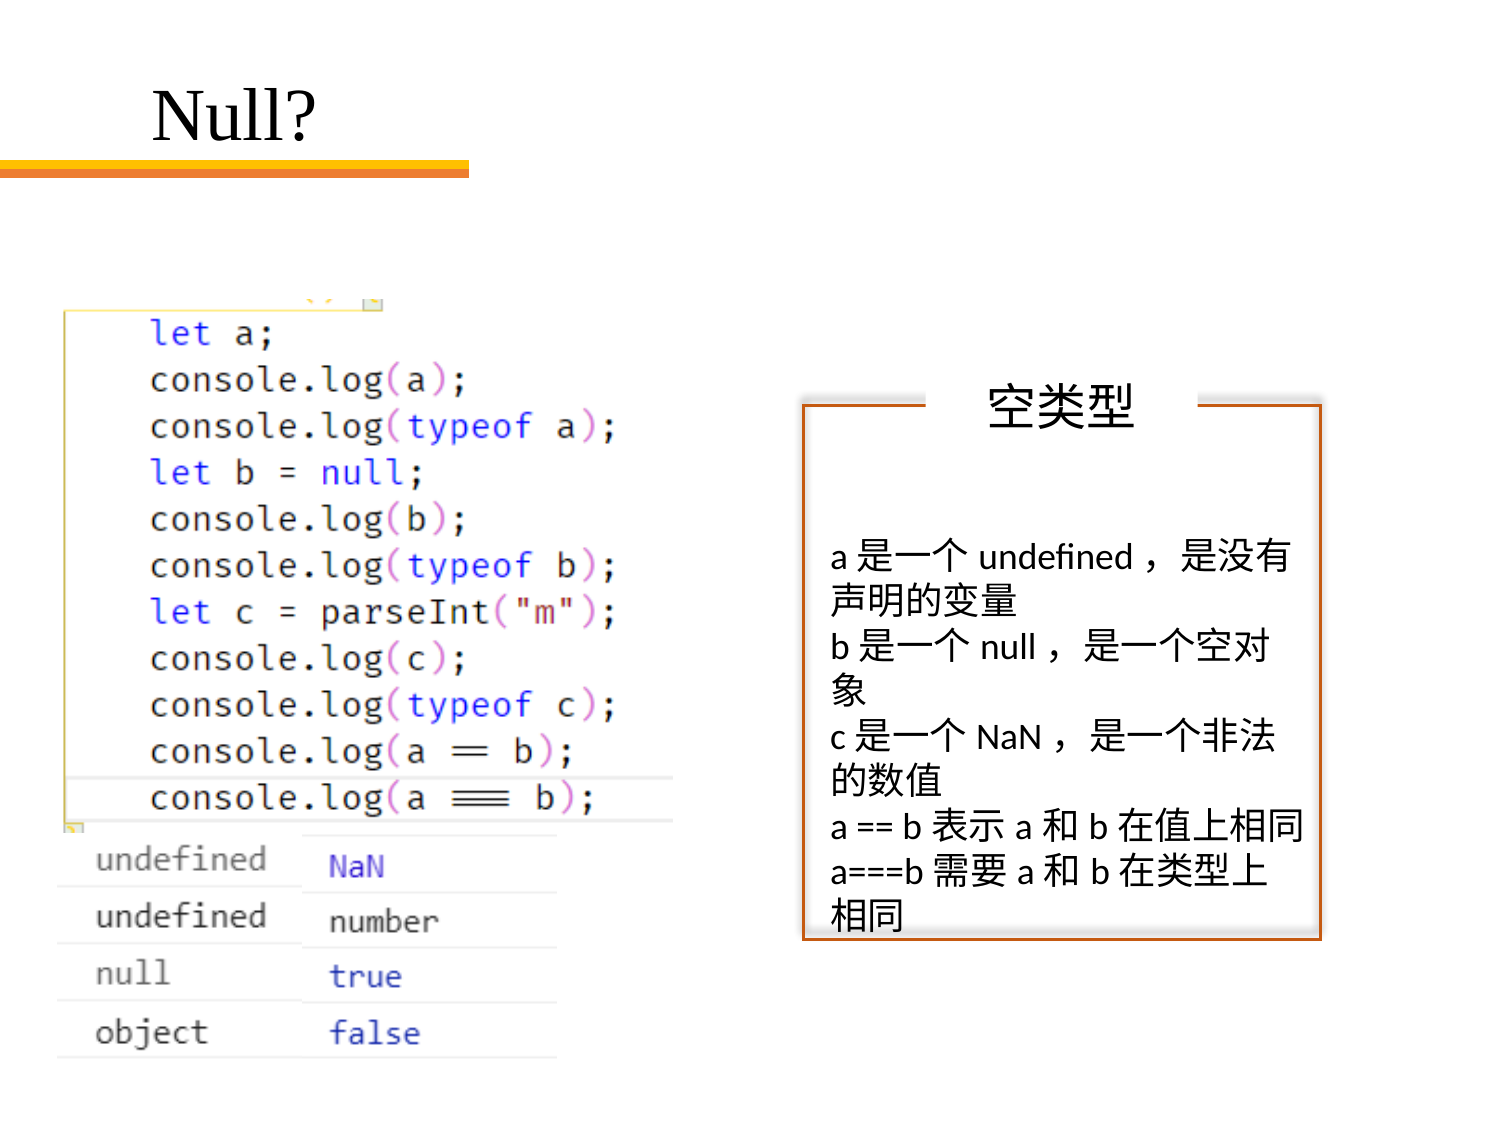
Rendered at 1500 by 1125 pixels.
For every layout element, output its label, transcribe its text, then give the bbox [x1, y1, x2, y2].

text_box 空类型 [925, 368, 1198, 443]
text_box a是一个undefined，是没有声明的变量 b是一个null，是一个空对象 c是一个NaN，是一个非法的数值 a == b表示a和b在值上相同 a===b需要a和b在类型上相同 [815, 524, 1321, 945]
title Null? [0, 62, 469, 170]
text_box [802, 404, 1322, 940]
picture [57, 299, 673, 1063]
